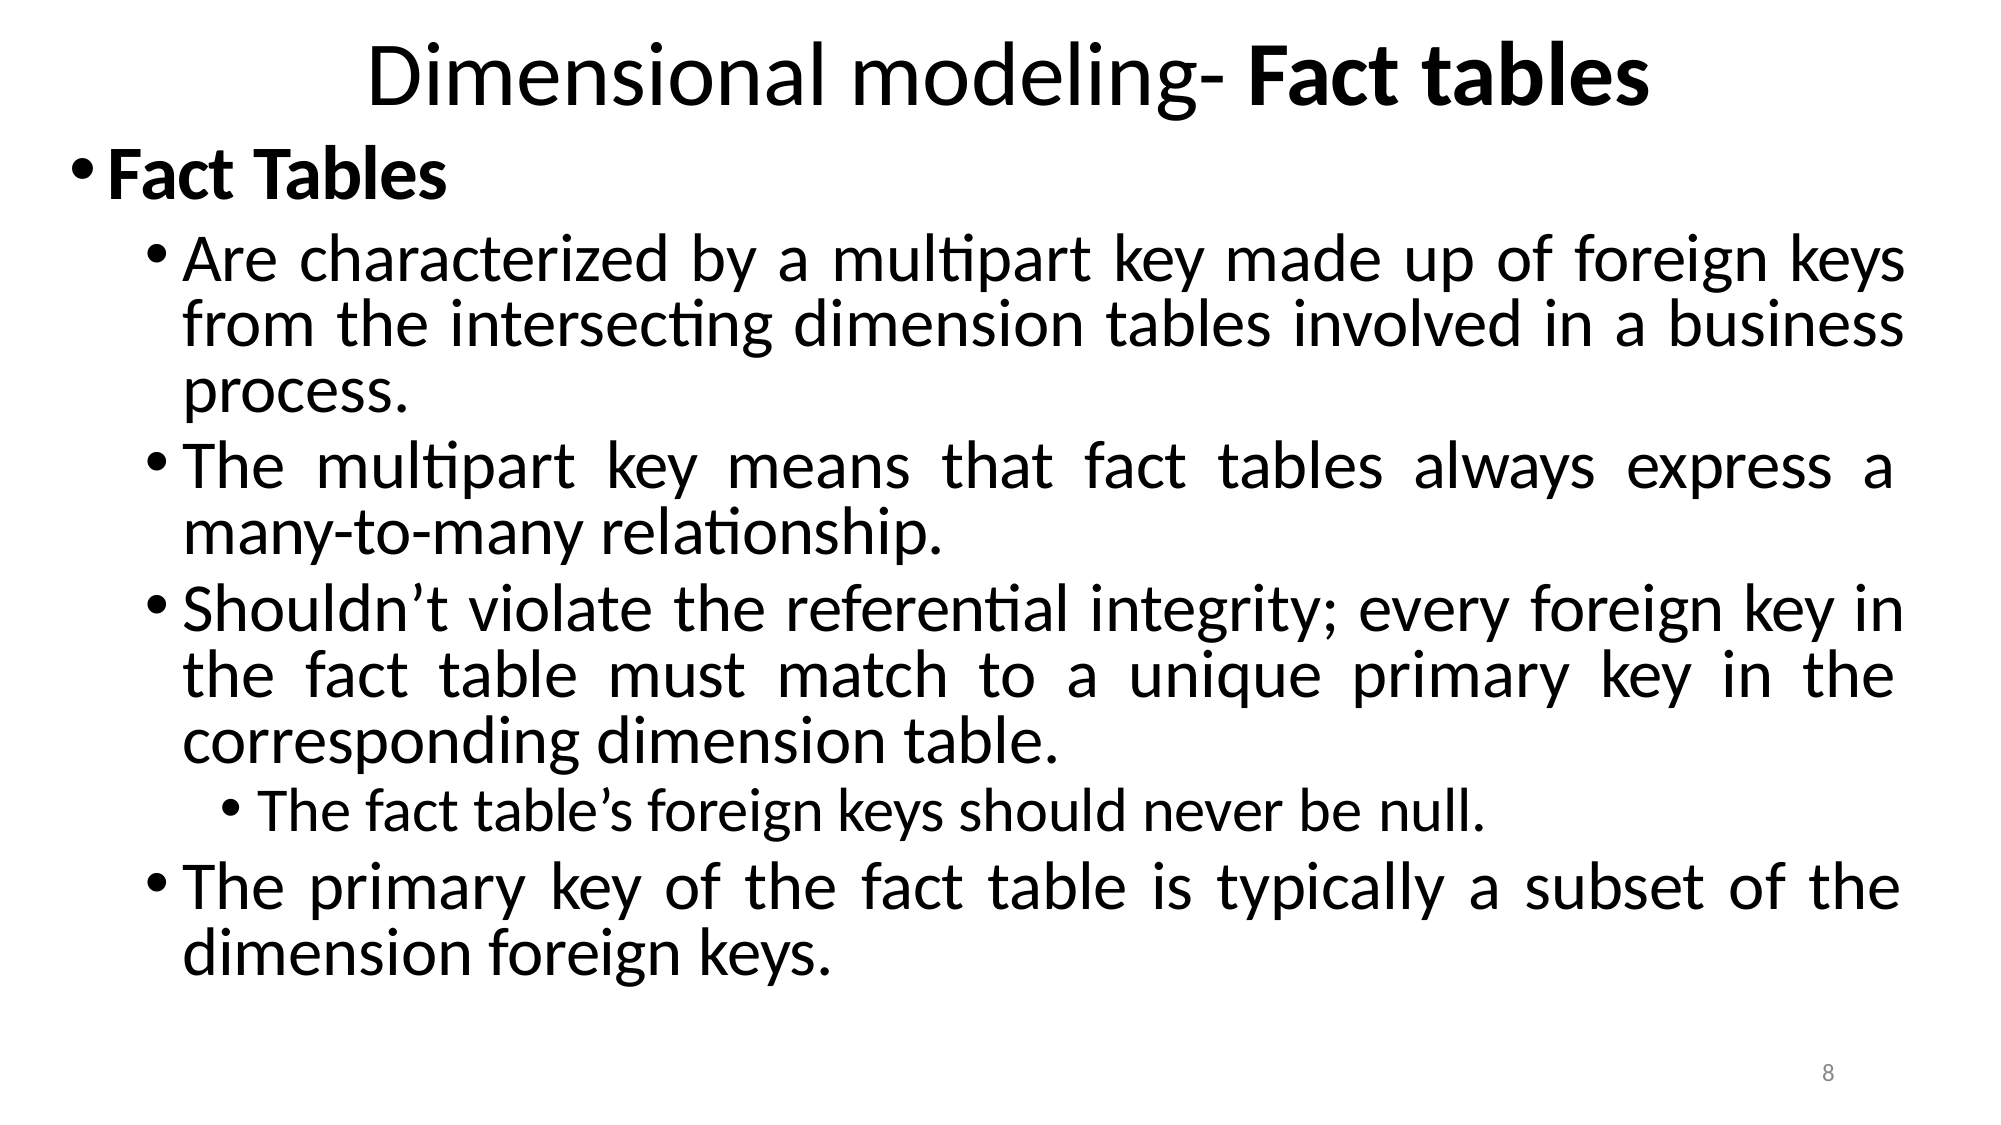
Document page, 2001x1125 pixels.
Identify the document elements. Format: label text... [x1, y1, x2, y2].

title Dimensional modeling- Fact tables [364, 12, 1658, 122]
slide_number 8 [1817, 1060, 1852, 1125]
text_box Fact Tables Are characterized by a multipart key made up of foreign keys from the intersecting dimension tables involved in a business process. The multipart key means that fact tables always express a many-to-many relationship. Shouldn’t violate the referential integrity; every foreign key in the fact table must match to a unique primary key in the corresponding dimension table. The fact table’s foreign keys should never be null. The primary key of the fact table is typically a subset of the dimension foreign keys. [68, 122, 1927, 989]
